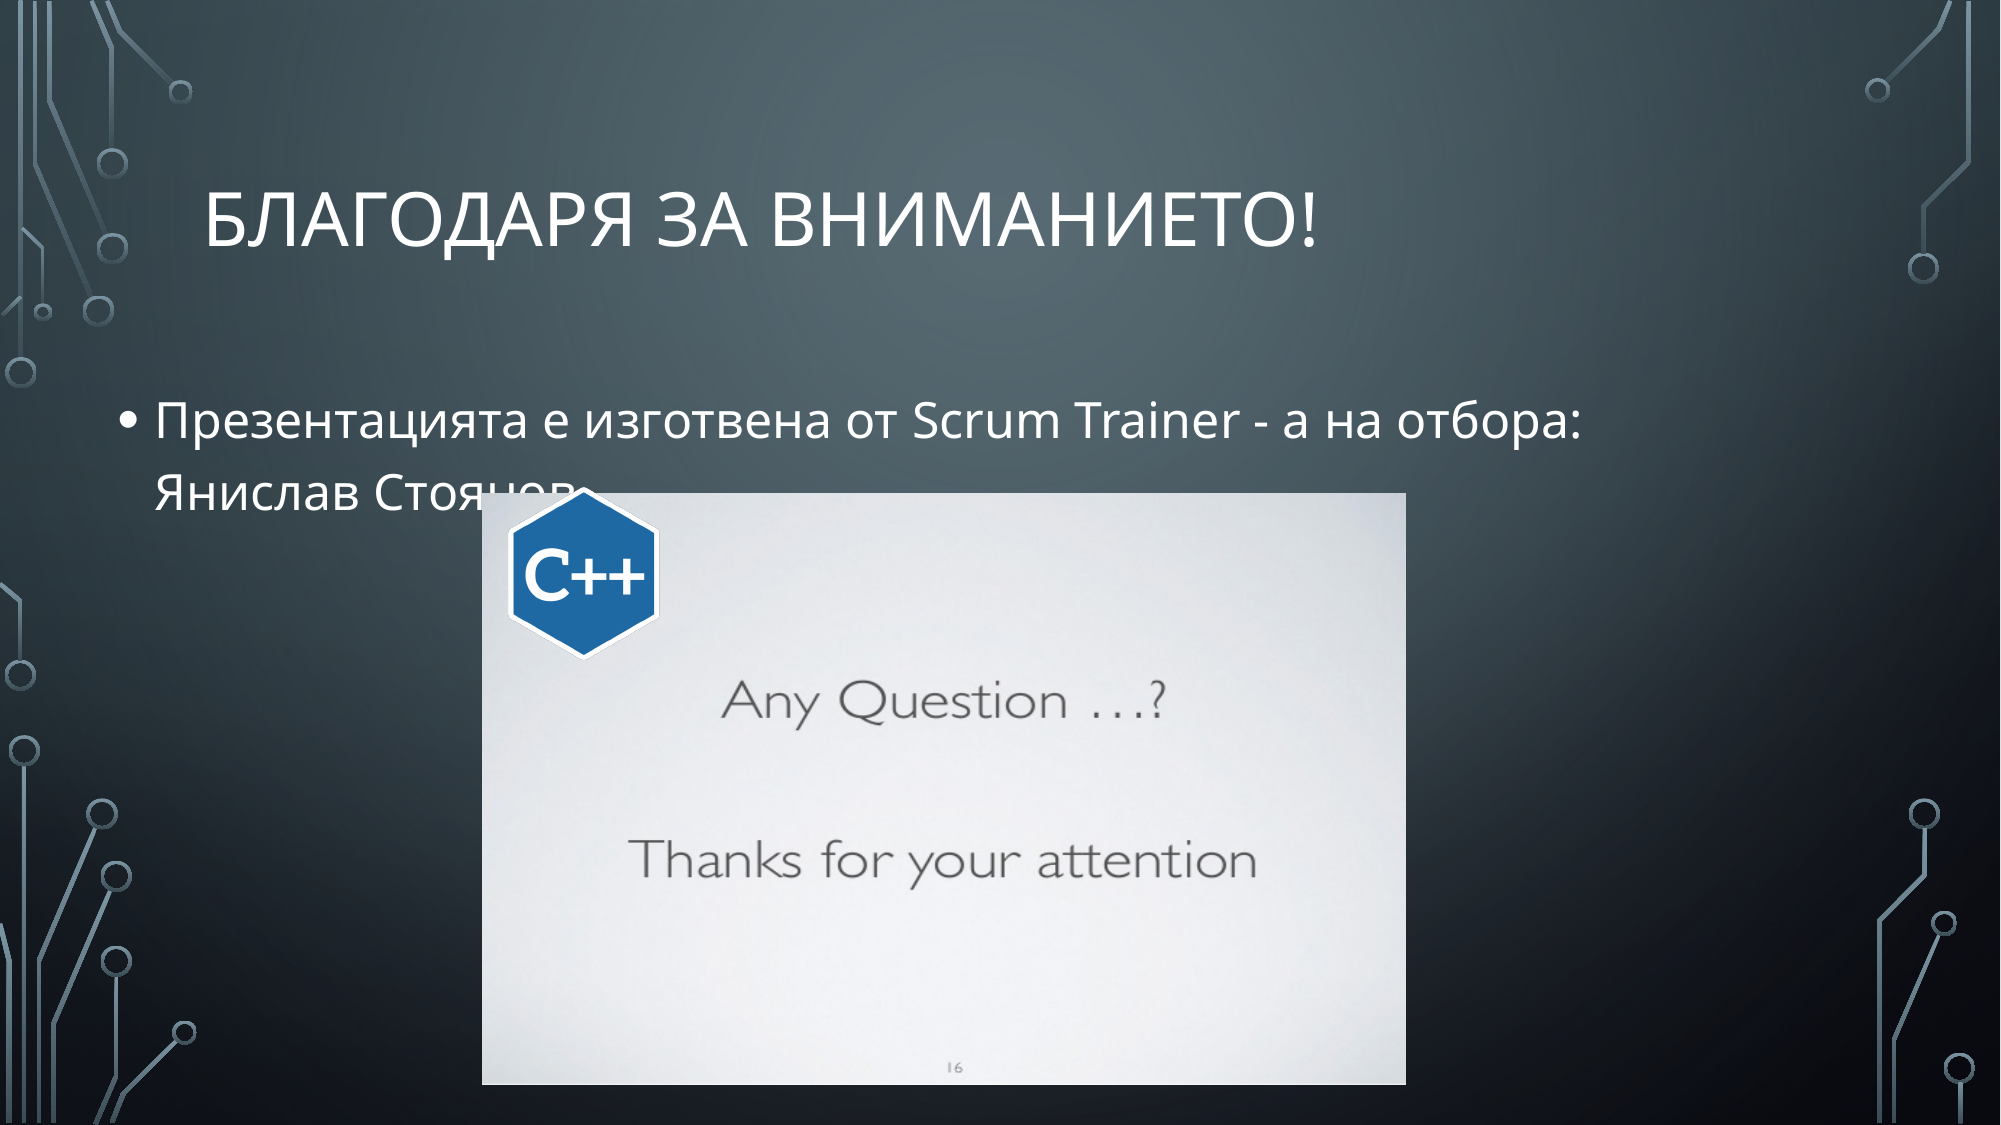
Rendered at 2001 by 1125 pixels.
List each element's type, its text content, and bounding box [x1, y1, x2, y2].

title БЛАГОДАРЯ ЗА ВНИМАНИЕТО! [187, 101, 1813, 344]
picture [482, 487, 1407, 1085]
list Презентацията е изготвена от Scrum Trainer - a на отбора: Янислав Стоянов [102, 369, 1813, 950]
